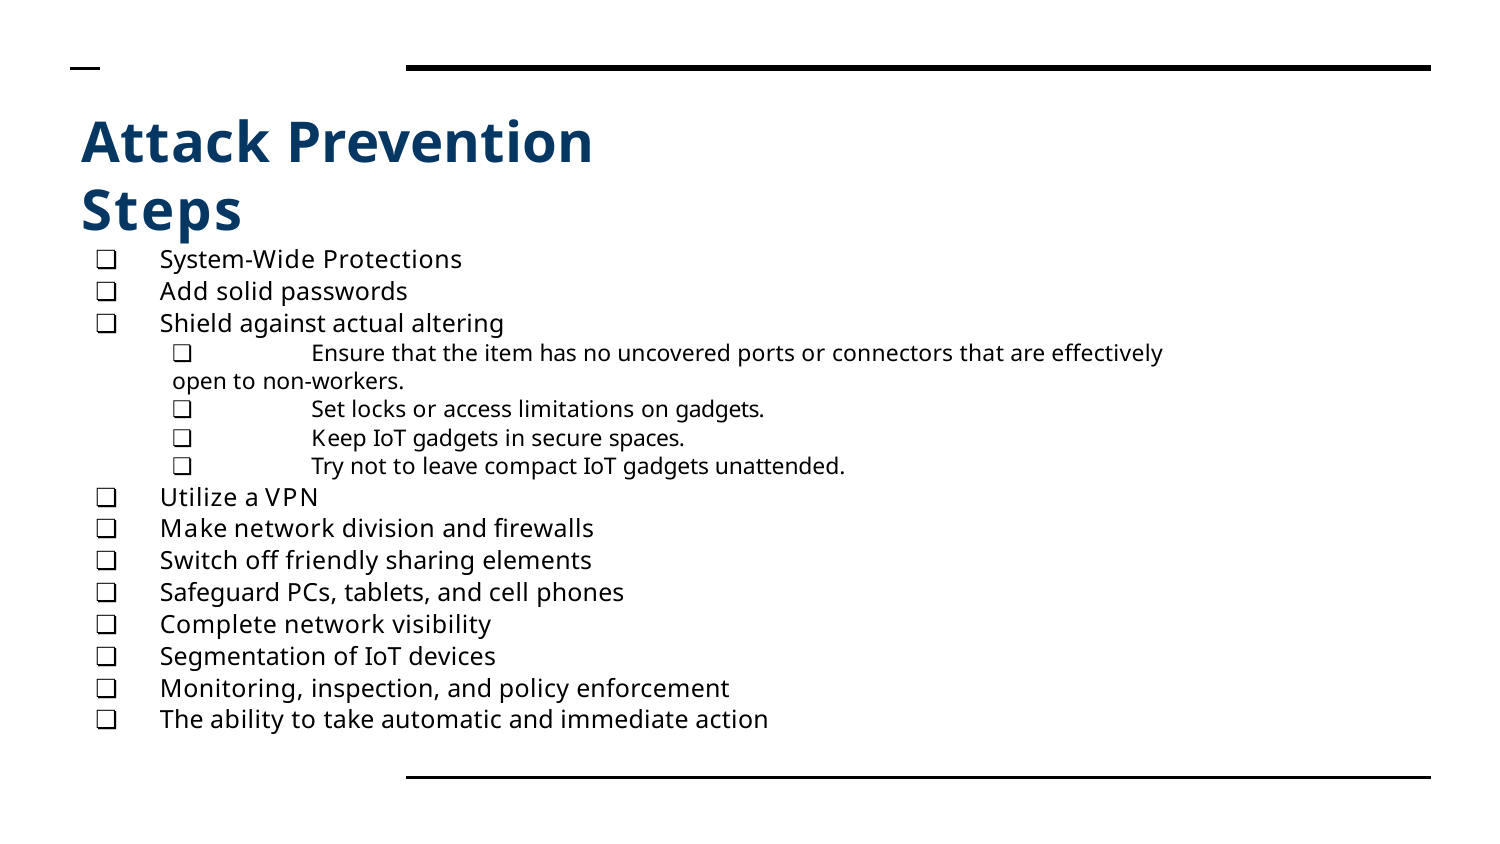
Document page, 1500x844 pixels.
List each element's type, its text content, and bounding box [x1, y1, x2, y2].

title Attack Prevention Steps [79, 104, 729, 248]
text_box ❏ System-Wide Protections ❏ Add solid passwords ❏ Shield against actual altering ❏ Ensure that the item has no uncovered ports or connectors that are effectively open to non-workers. ❏ Set locks or access limitations on gadgets. ❏ Keep IoT gadgets in secure spaces. ❏ Try not to leave compact IoT gadgets unattended. ❏ Utilize a VPN ❏ Make network division and ﬁrewalls ❏ Switch off friendly sharing elements ❏ Safeguard PCs, tablets, and cell phones ❏ Complete network visibility ❏ Segmentation of IoT devices ❏ Monitoring, inspection, and policy enforcement ❏ The ability to take automatic and immediate action [93, 241, 1223, 734]
